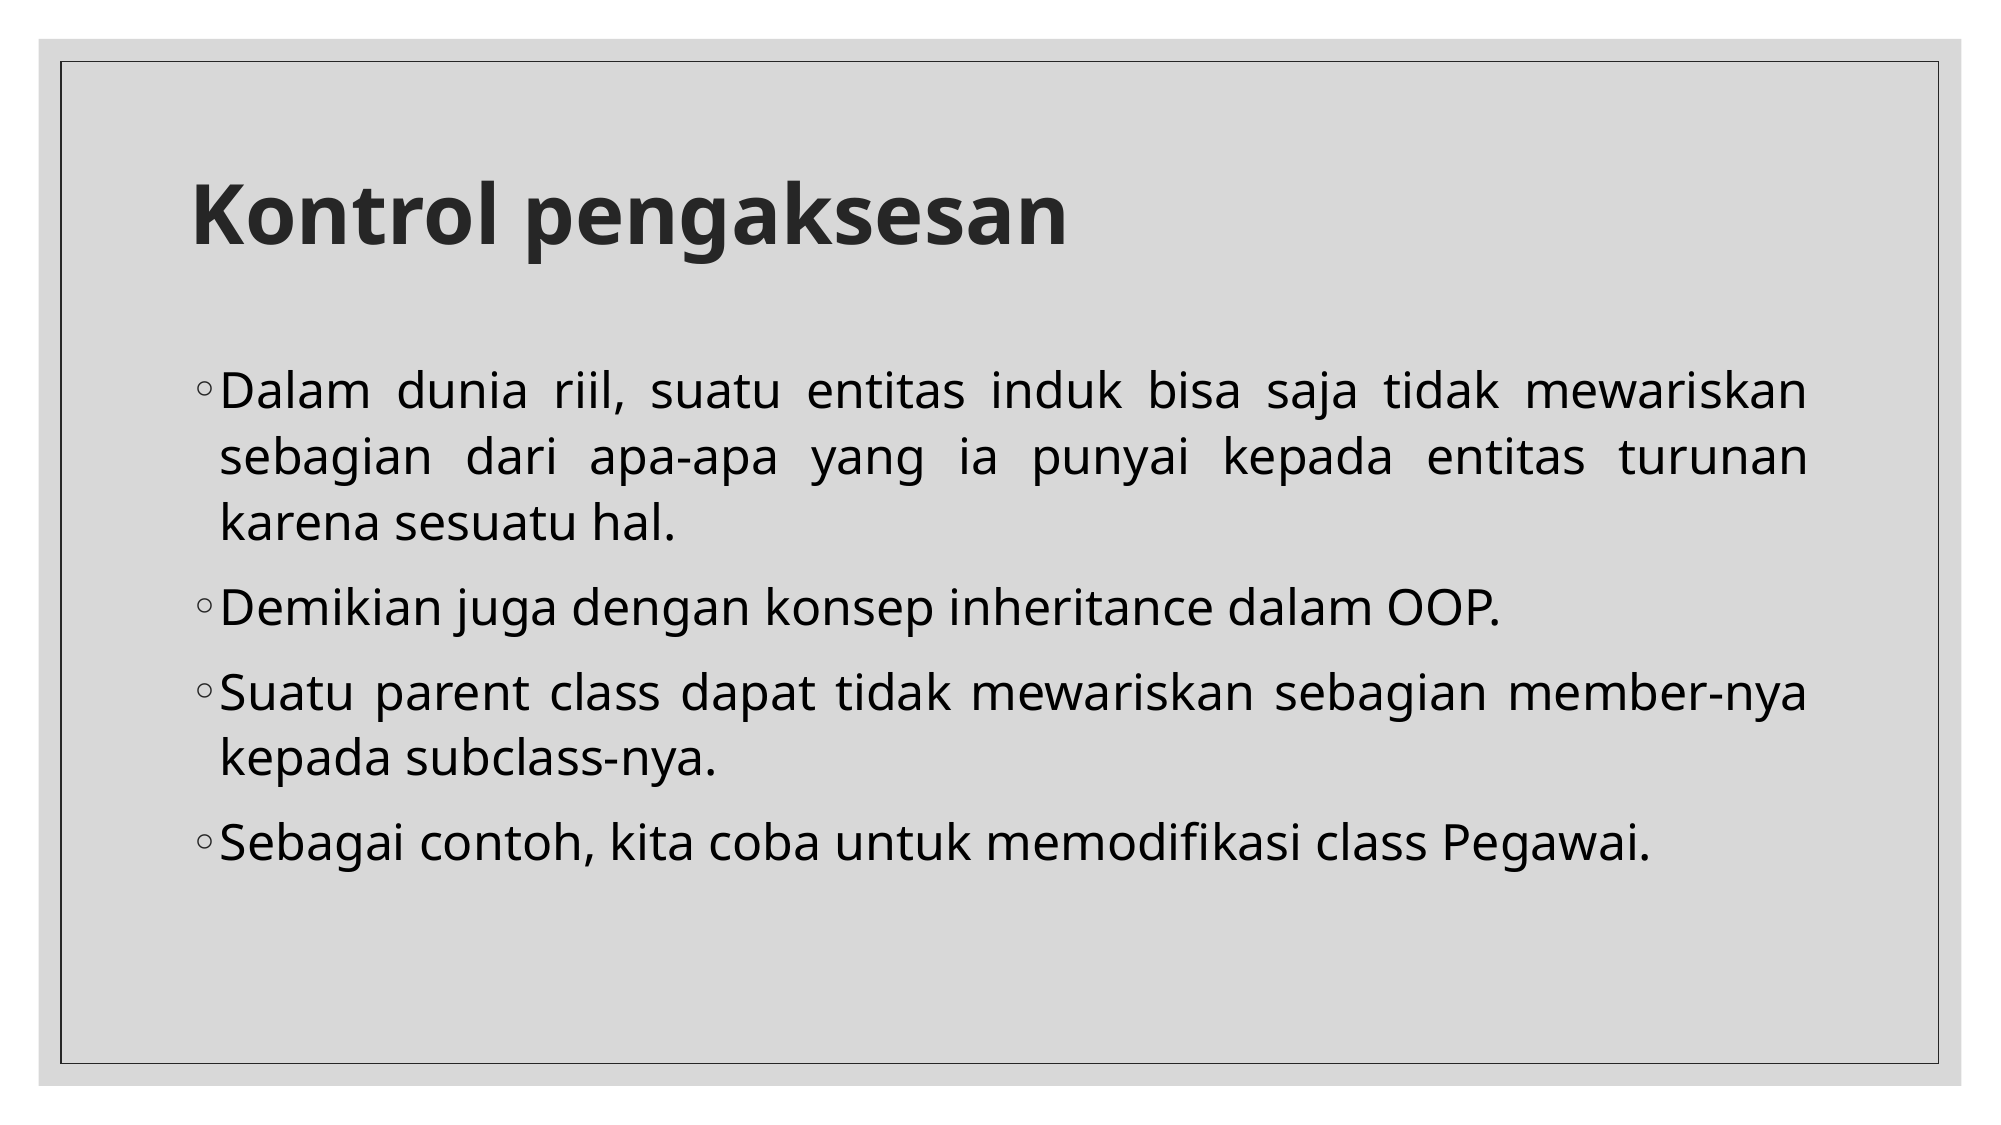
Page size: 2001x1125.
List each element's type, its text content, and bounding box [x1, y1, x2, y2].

list Dalam dunia riil, suatu entitas induk bisa saja tidak mewariskan sebagian dari apa-apa yang ia punyai kepada entitas turunan karena sesuatu hal. Demikian juga dengan konsep inheritance dalam OOP. Suatu parent class dapat tidak mewariskan sebagian member-nya kepada subclass-nya. Sebagai contoh, kita coba untuk memodifikasi class Pegawai. [174, 345, 1825, 977]
title Kontrol pengaksesan [174, 105, 1825, 331]
